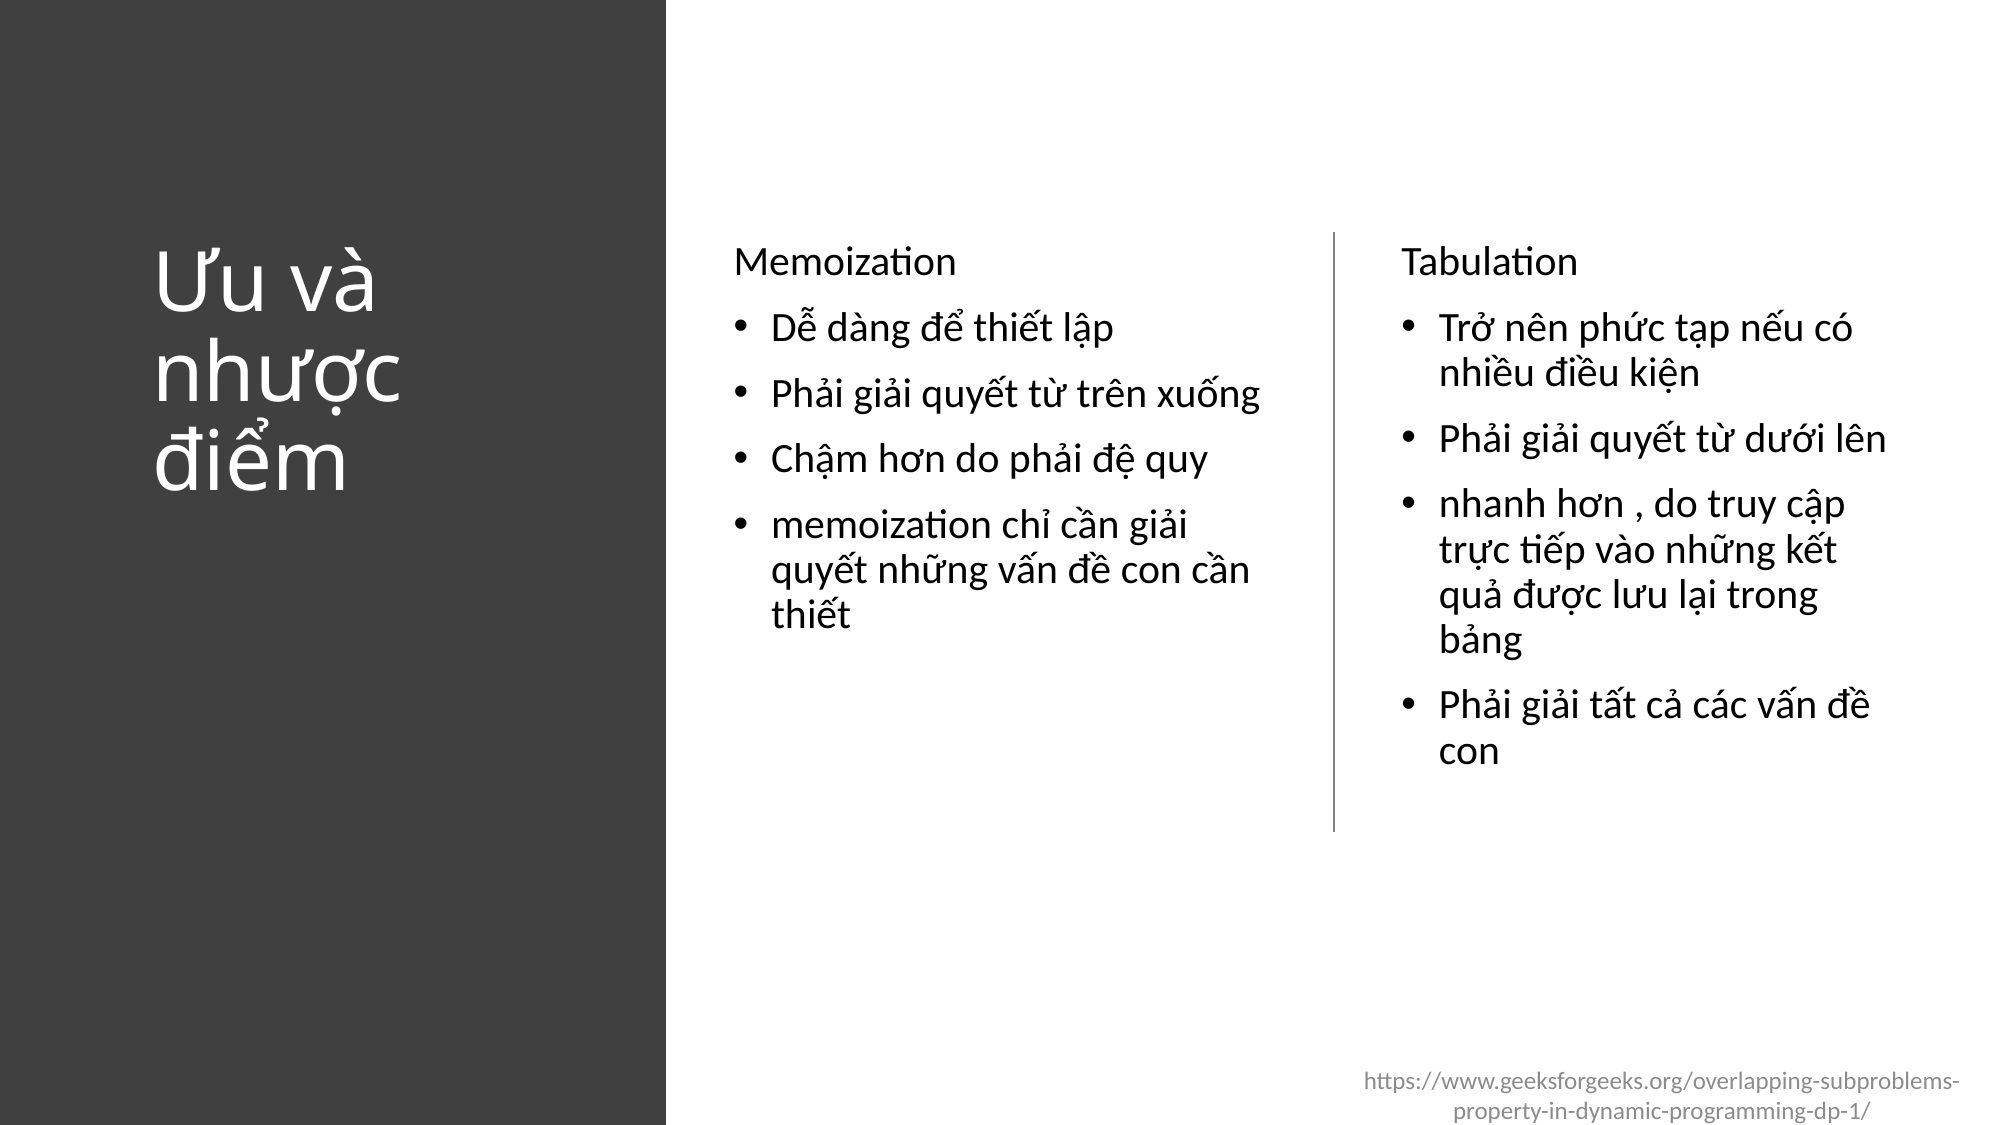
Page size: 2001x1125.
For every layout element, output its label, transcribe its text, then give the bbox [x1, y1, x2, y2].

text_box [0, 0, 667, 1125]
title Ưu và nhược điểm [137, 231, 613, 948]
footer https://www.geeksforgeeks.org/overlapping-subproblems-property-in-dynamic-programming-dp-1/ [1325, 1065, 2000, 1125]
list Memoization Dễ dàng để thiết lập Phải giải quyết từ trên xuống Chậm hơn do phải đệ quy memoization chỉ cần giải quyết những vấn đề con cần thiết [718, 231, 1281, 948]
text_box Tabulation Trở nên phức tạp nếu có nhiều điều kiện Phải giải quyết từ dưới lên nhanh hơn , do truy cập trực tiếp vào những kết quả được lưu lại trong bảng Phải giải tất cả các vấn đề con [1386, 231, 1911, 948]
